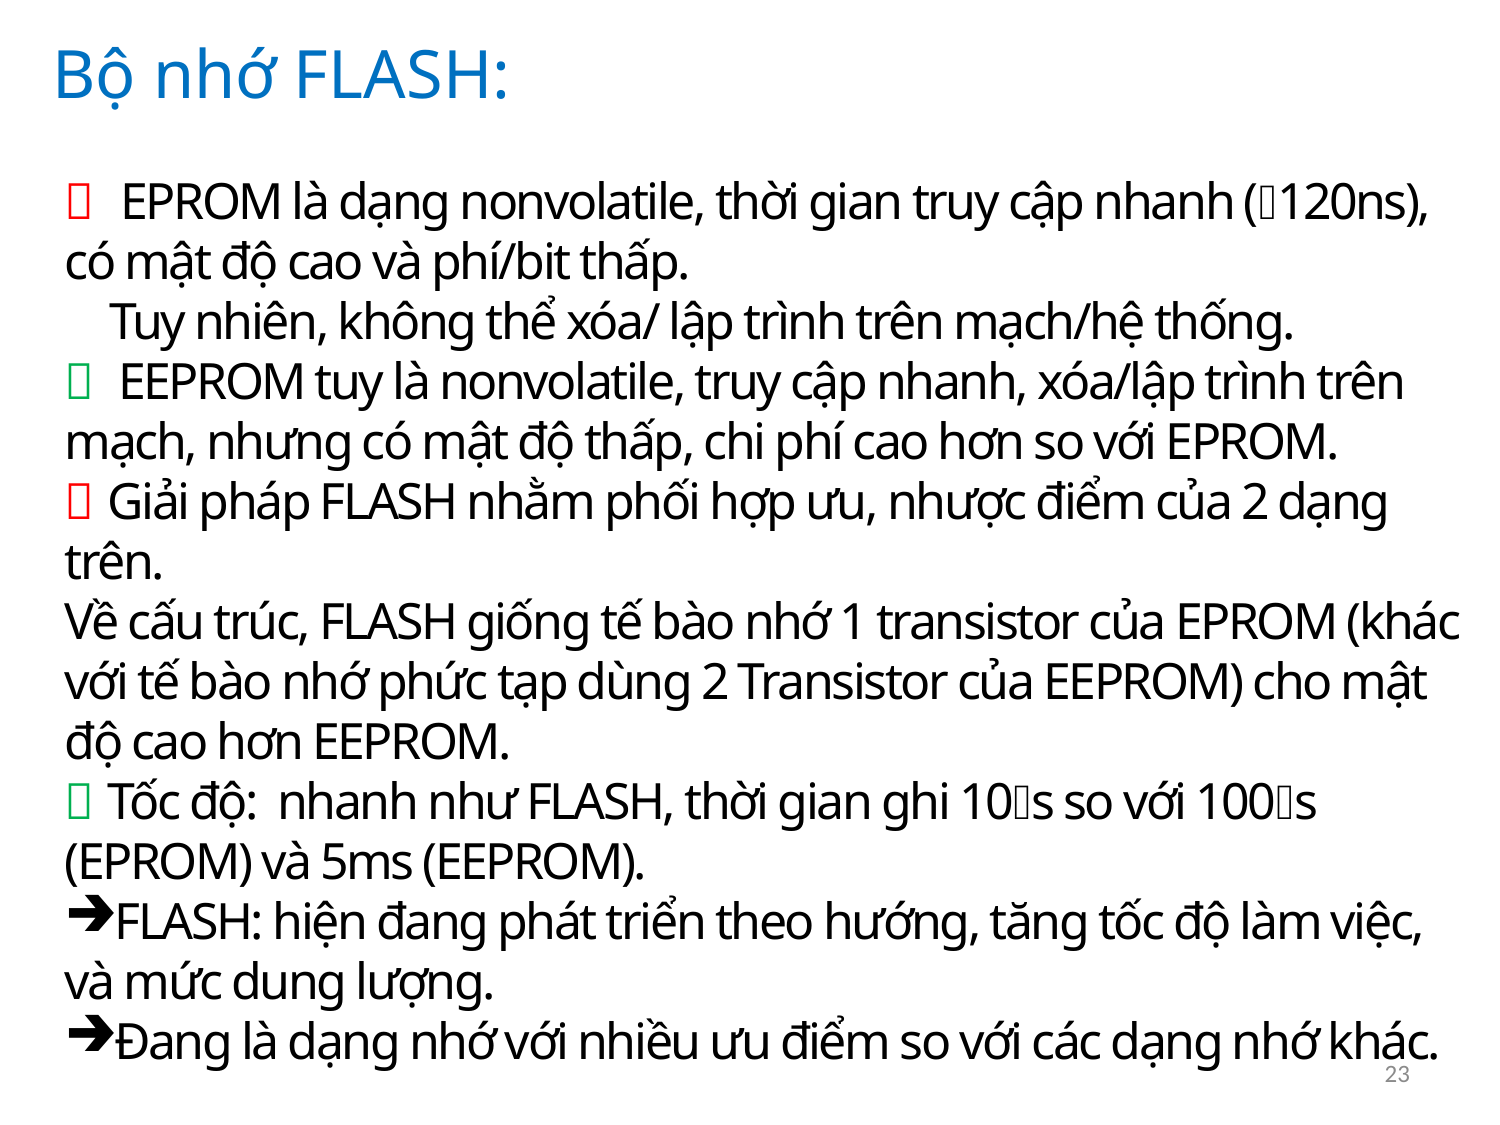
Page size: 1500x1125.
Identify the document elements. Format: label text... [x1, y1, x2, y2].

slide_number 23 [1074, 1078, 1425, 1103]
text_box Bộ nhớ FLASH: [37, 24, 938, 120]
text_box  EPROM là dạng nonvolatile, thời gian truy cập nhanh (120ns), có mật độ cao và phí/bit thấp. Tuy nhiên, không thể xóa/ lập trình trên mạch/hệ thống.  EEPROM tuy là nonvolatile, truy cập nhanh, xóa/lập trình trên mạch, nhưng có mật độ thấp, chi phí cao hơn so với EPROM.  Giải pháp FLASH nhằm phối hợp ưu, nhược điểm của 2 dạng trên. Về cấu trúc, FLASH giống tế bào nhớ 1 transistor của EPROM (khác với tế bào nhớ phức tạp dùng 2 Transistor của EEPROM) cho mật độ cao hơn EEPROM.  Tốc độ: nhanh như FLASH, thời gian ghi 10s so với 100s (EPROM) và 5ms (EEPROM). FLASH: hiện đang phát triển theo hướng, tăng tốc độ làm việc, và mức dung lượng. Đang là dạng nhớ với nhiều ưu điểm so với các dạng nhớ khác. [49, 162, 1475, 1078]
